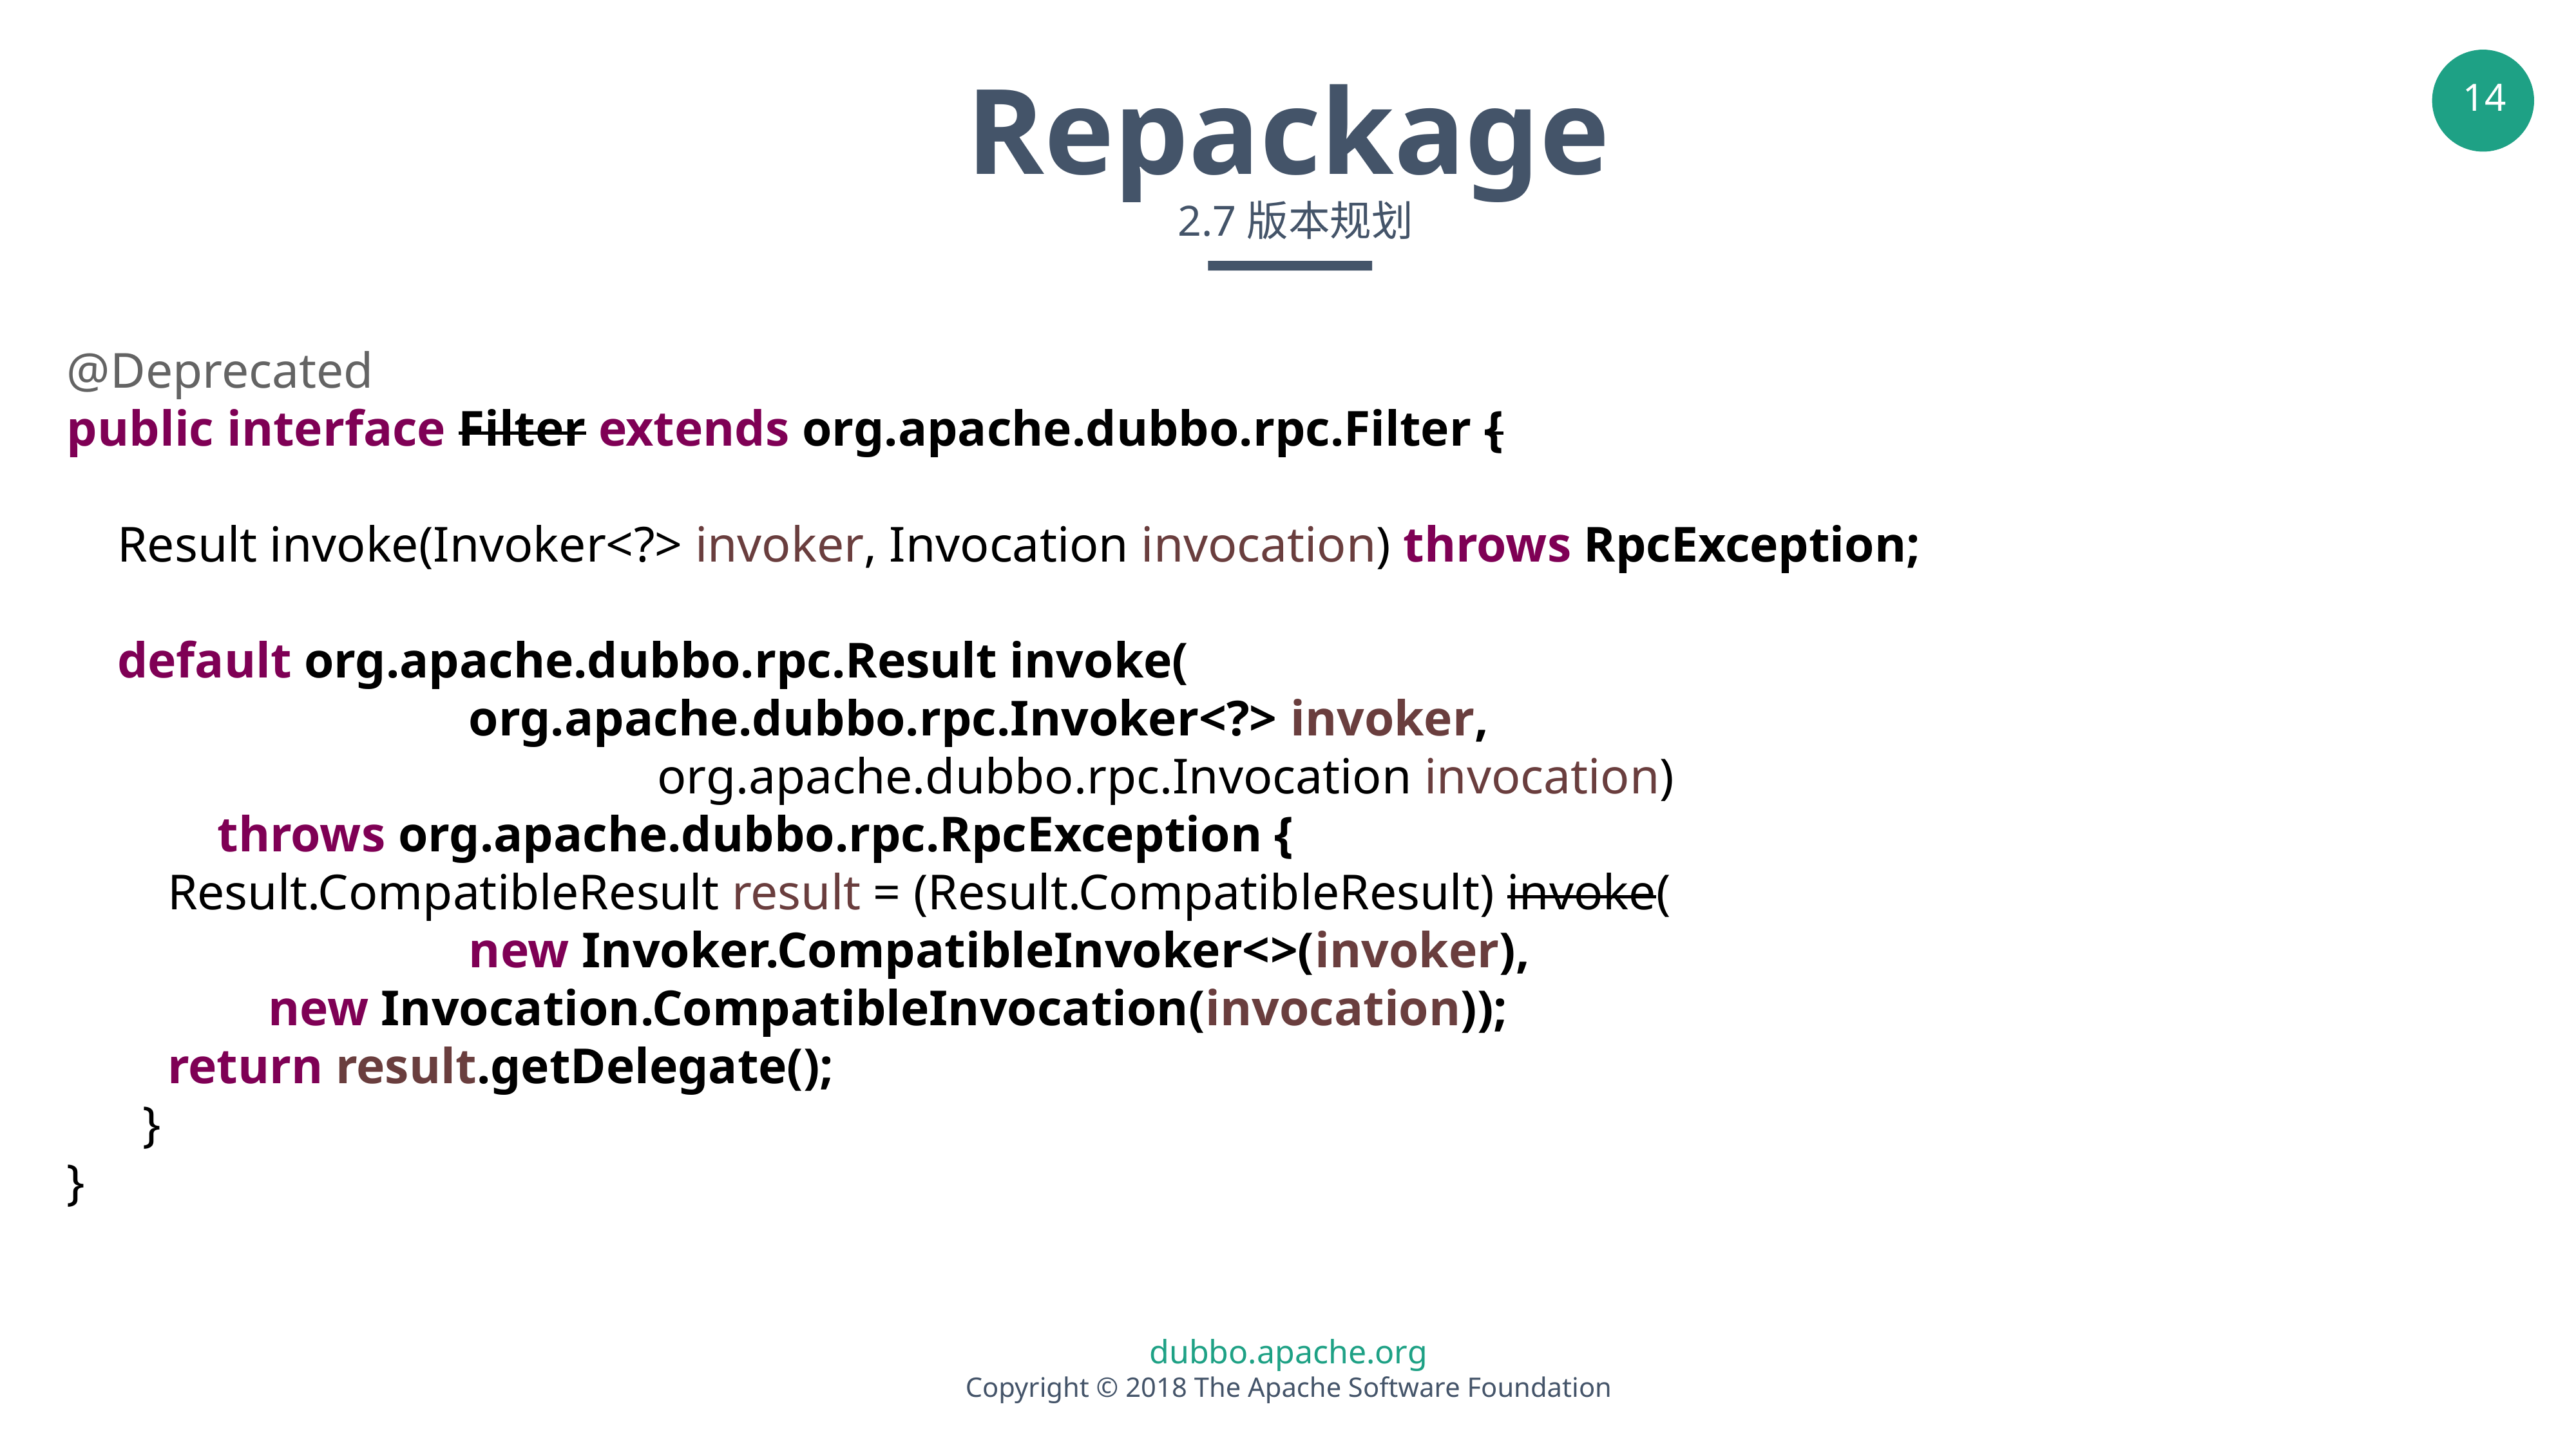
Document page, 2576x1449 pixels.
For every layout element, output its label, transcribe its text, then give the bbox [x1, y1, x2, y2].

text_box @Deprecated public interface Filter extends org.apache.dubbo.rpc.Filter { Result invoke(Invoker<?> invoker, Invocation invocation) throws RpcException; default org.apache.dubbo.rpc.Result invoke( org.apache.dubbo.rpc.Invoker<?> invoker, org.apache.dubbo.rpc.Invocation invocation) throws org.apache.dubbo.rpc.RpcException { Result.CompatibleResult result = (Result.CompatibleResult) invoke( new Invoker.CompatibleInvoker<>(invoker), new Invocation.CompatibleInvocation(invocation)); return result.getDelegate(); } } [57, 335, 2576, 1215]
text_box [180, 51, 2396, 271]
